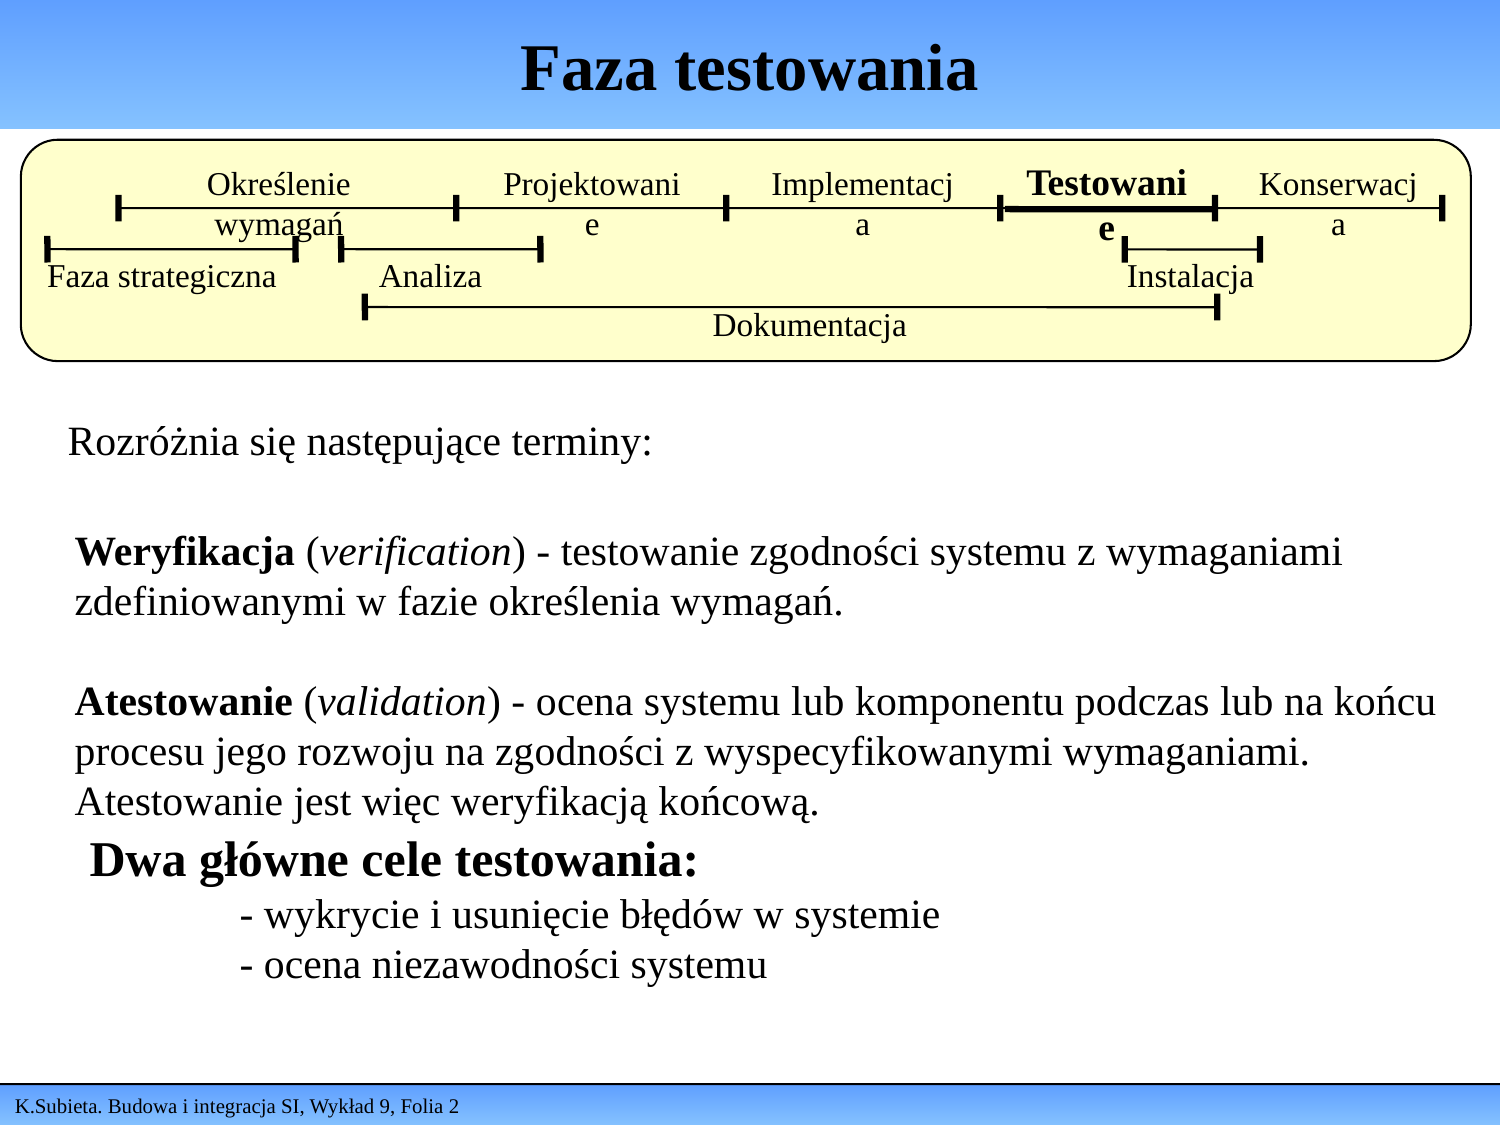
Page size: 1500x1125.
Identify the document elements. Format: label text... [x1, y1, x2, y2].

text_box Instalacja [1112, 247, 1270, 302]
text_box Określenie wymagań [123, 209, 435, 213]
text_box Testowanie [1002, 209, 1211, 214]
text_box Weryfikacja (verification) - testowanie zgodności systemu z wymaganiami zdefiniowanymi w fazie określenia wymagań. Atestowanie (validation) - ocena systemu lub komponentu podczas lub na końcu procesu jego rozwoju na zgodności z wyspecyfikowanymi wymaganiami. Atestowanie jest więc weryfikacją końcową. [59, 516, 1470, 832]
text_box Analiza [363, 250, 498, 302]
text_box [20, 139, 1471, 362]
text_box Implementacja [746, 151, 979, 208]
text_box Testowanie [1000, 147, 1214, 208]
text_box Projektowanie [481, 209, 704, 213]
title Faza testowania [0, 0, 1500, 129]
text_box Implementacja [749, 209, 977, 213]
text_box Projektowanie [478, 151, 706, 208]
text_box Faza strategiczna [32, 246, 293, 302]
text_box Dwa główne cele testowania: - wykrycie i usunięcie błędów w systemie - ocena niezawodności systemu [74, 818, 956, 994]
text_box Określenie wymagań [120, 151, 438, 208]
text_box Rozróżnia się następujące terminy: [52, 406, 669, 472]
text_box Konserwacja [1236, 209, 1441, 213]
text_box Dokumentacja [697, 295, 922, 351]
text_box Konserwacja [1234, 151, 1443, 208]
